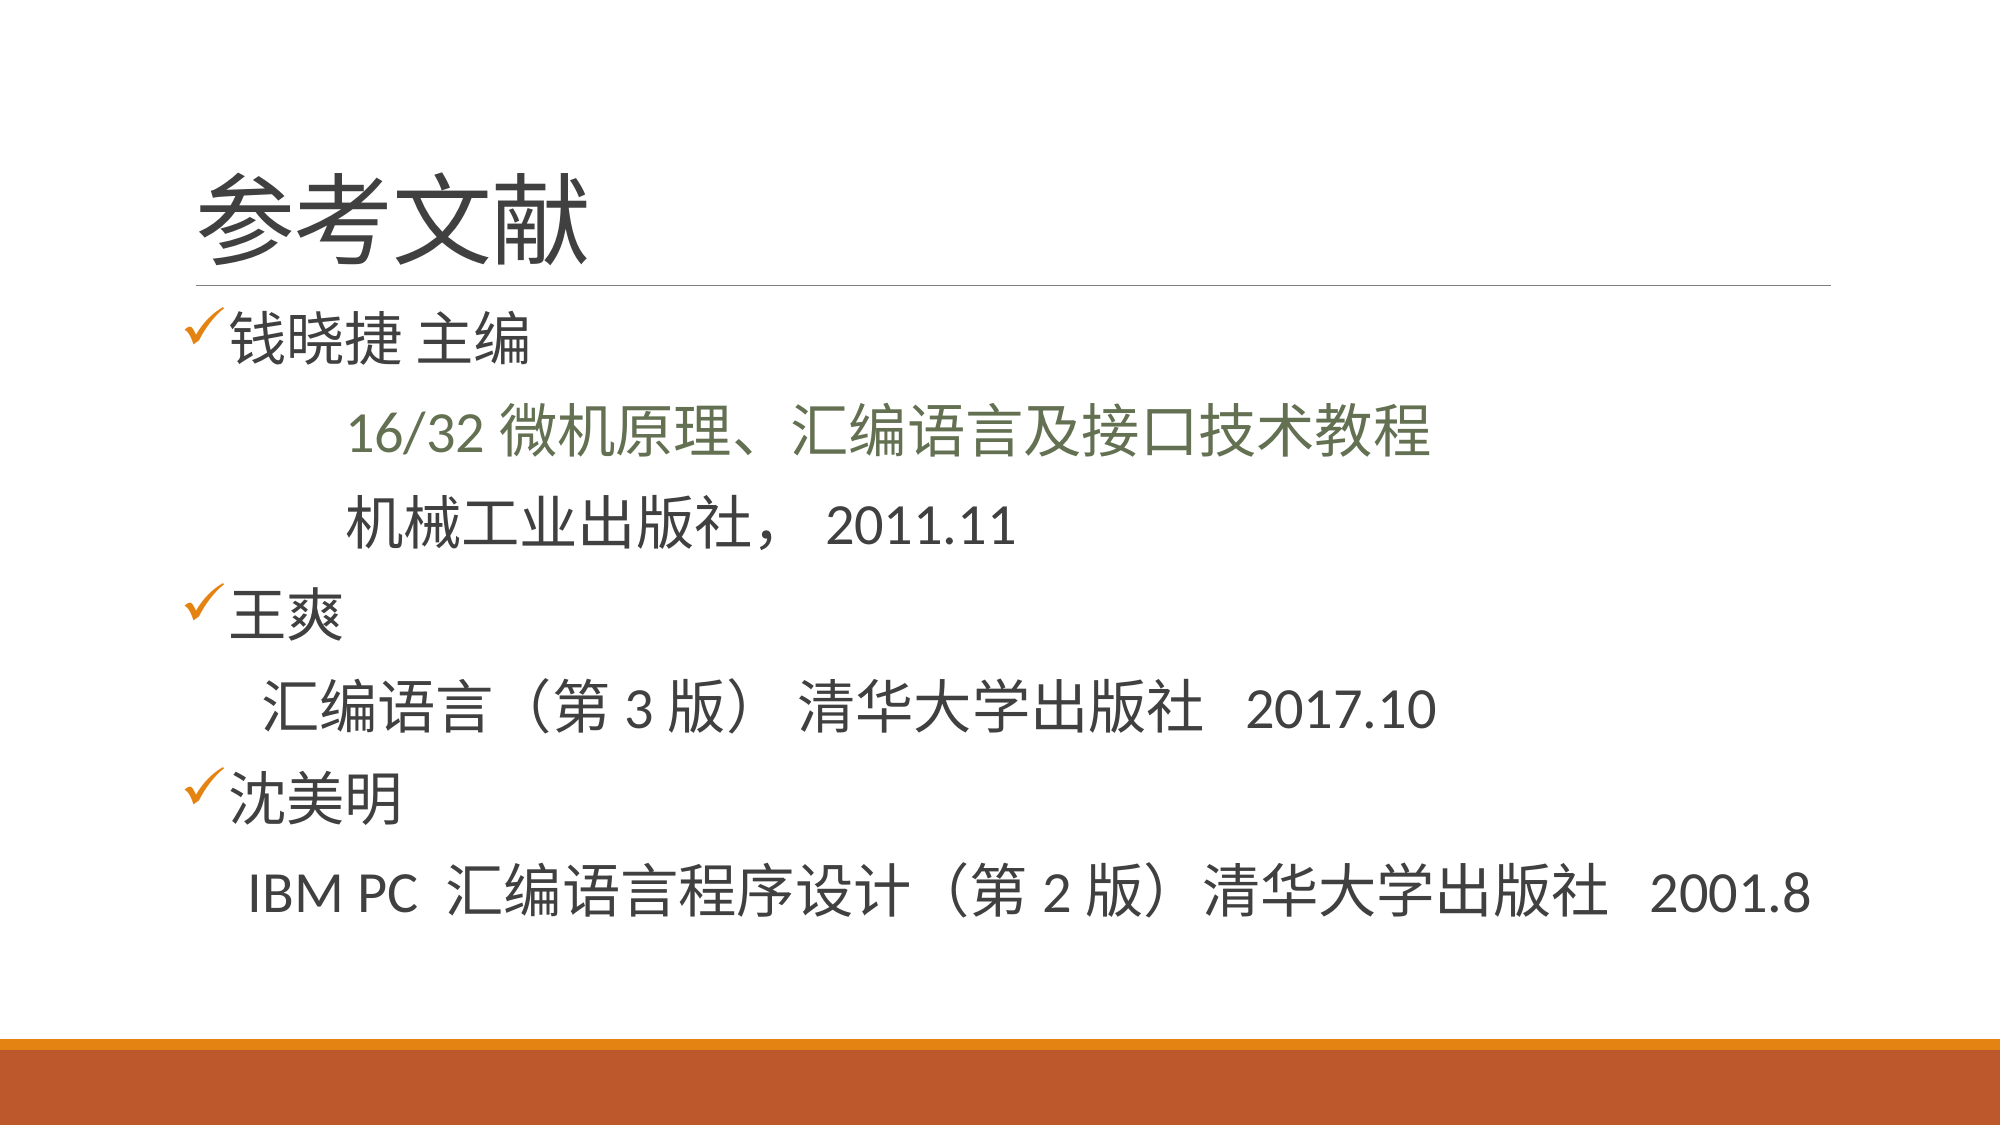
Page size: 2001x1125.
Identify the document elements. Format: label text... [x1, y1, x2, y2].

list 钱晓捷 主编 16/32微机原理、汇编语言及接口技术教程 机械工业出版社，2011.11 王爽 汇编语言（第3版） 清华大学出版社 2017.10 沈美明 IBM PC 汇编语言程序设计（第2版）清华大学出版社 2001.8 [180, 302, 1830, 963]
title 参考文献 [180, 47, 1830, 285]
